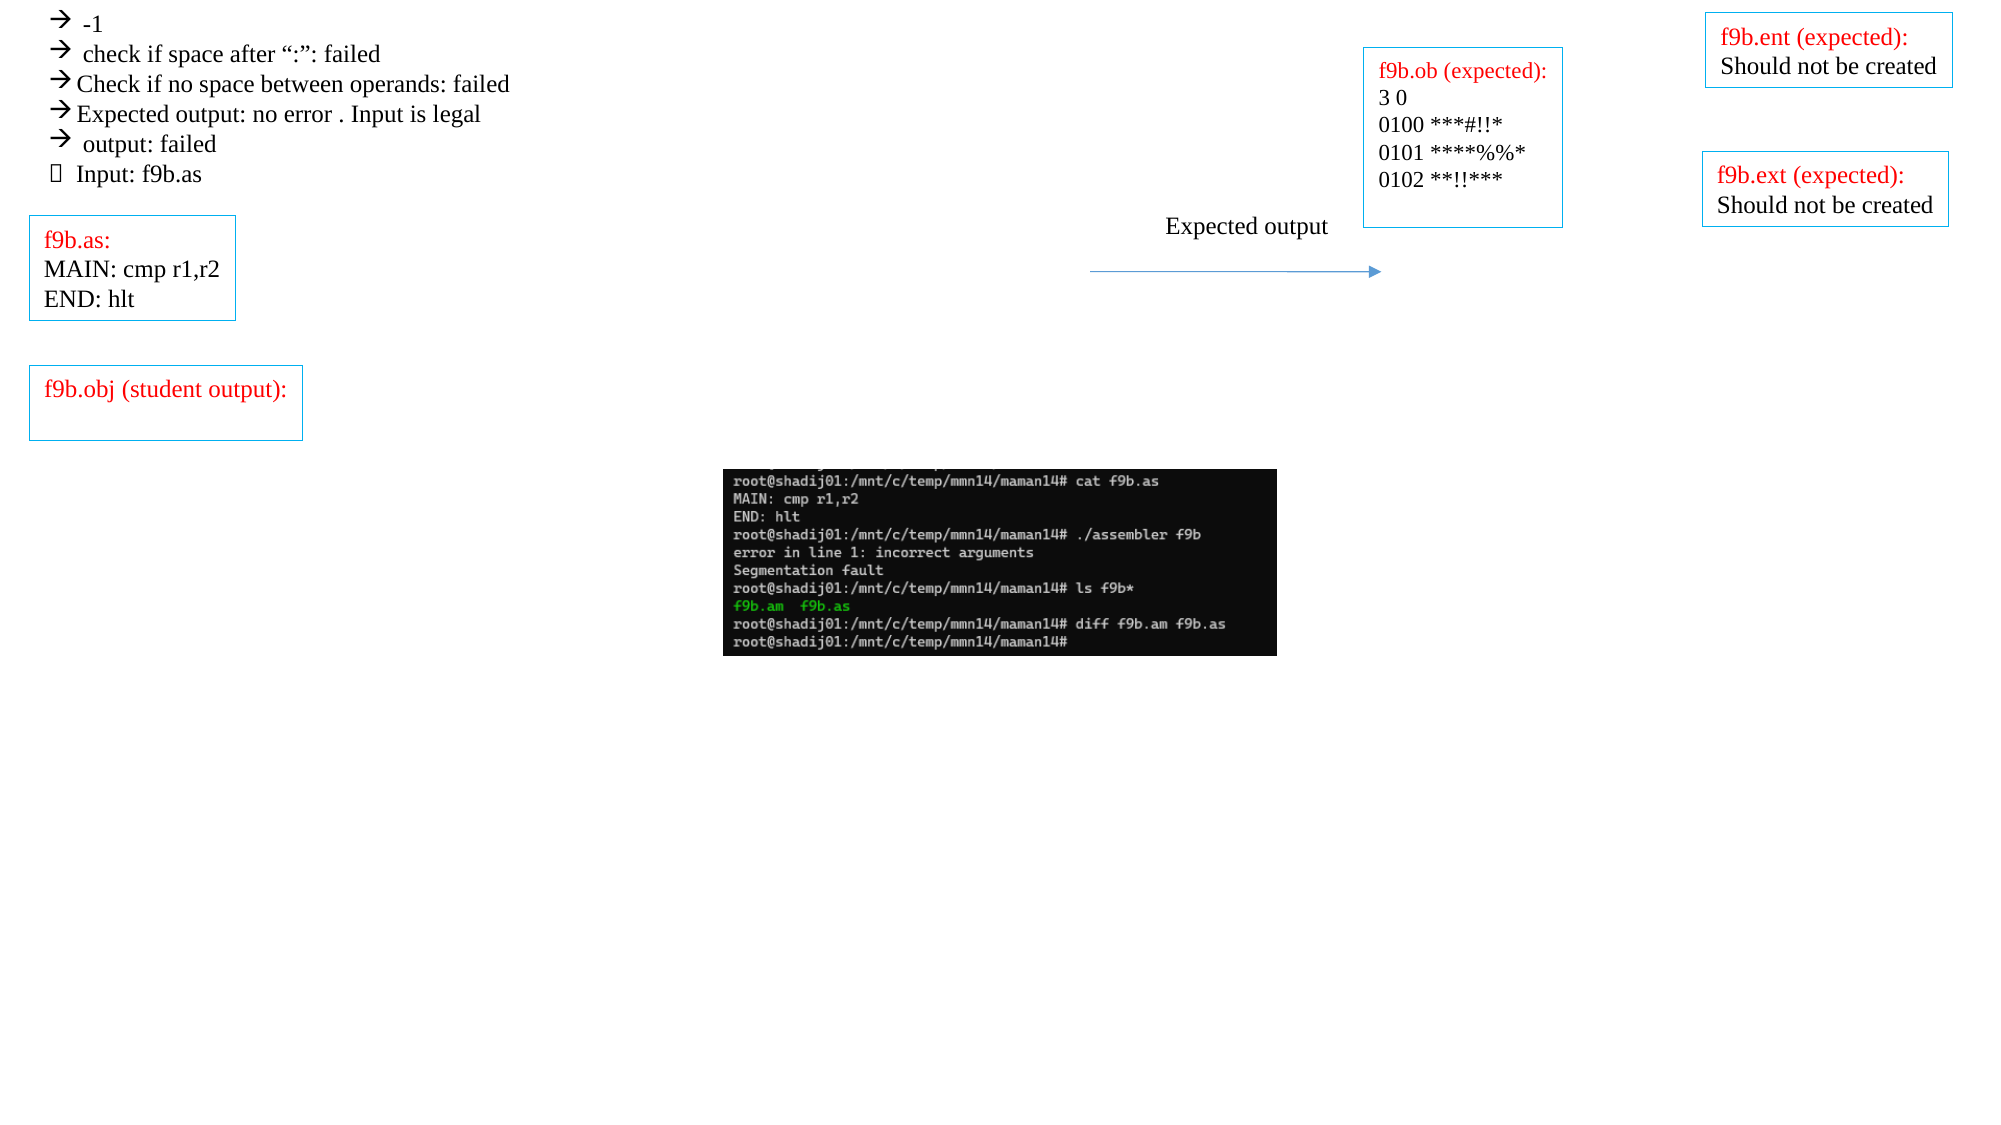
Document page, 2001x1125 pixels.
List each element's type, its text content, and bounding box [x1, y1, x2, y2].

picture [723, 469, 1277, 656]
text_box f9b.ext (expected): Should not be created [1702, 151, 1949, 227]
text_box f9b.as: MAIN: cmp r1,r2 END: hlt [29, 215, 236, 321]
text_box -1 check if space after “:”: failed Check if no space between operands: failed Expected output: no error . Input is legal output: failed  Input: f9b.as [33, 0, 526, 195]
text_box f9b.ent (expected): Should not be created [1705, 12, 1953, 88]
text_box f9b.ob (expected): 3 0 0100 ***#!!* 0101 ****%%* 0102 **!!*** [1363, 47, 1563, 228]
text_box Expected output [1150, 201, 1344, 247]
text_box f9b.obj (student output): [29, 365, 303, 441]
